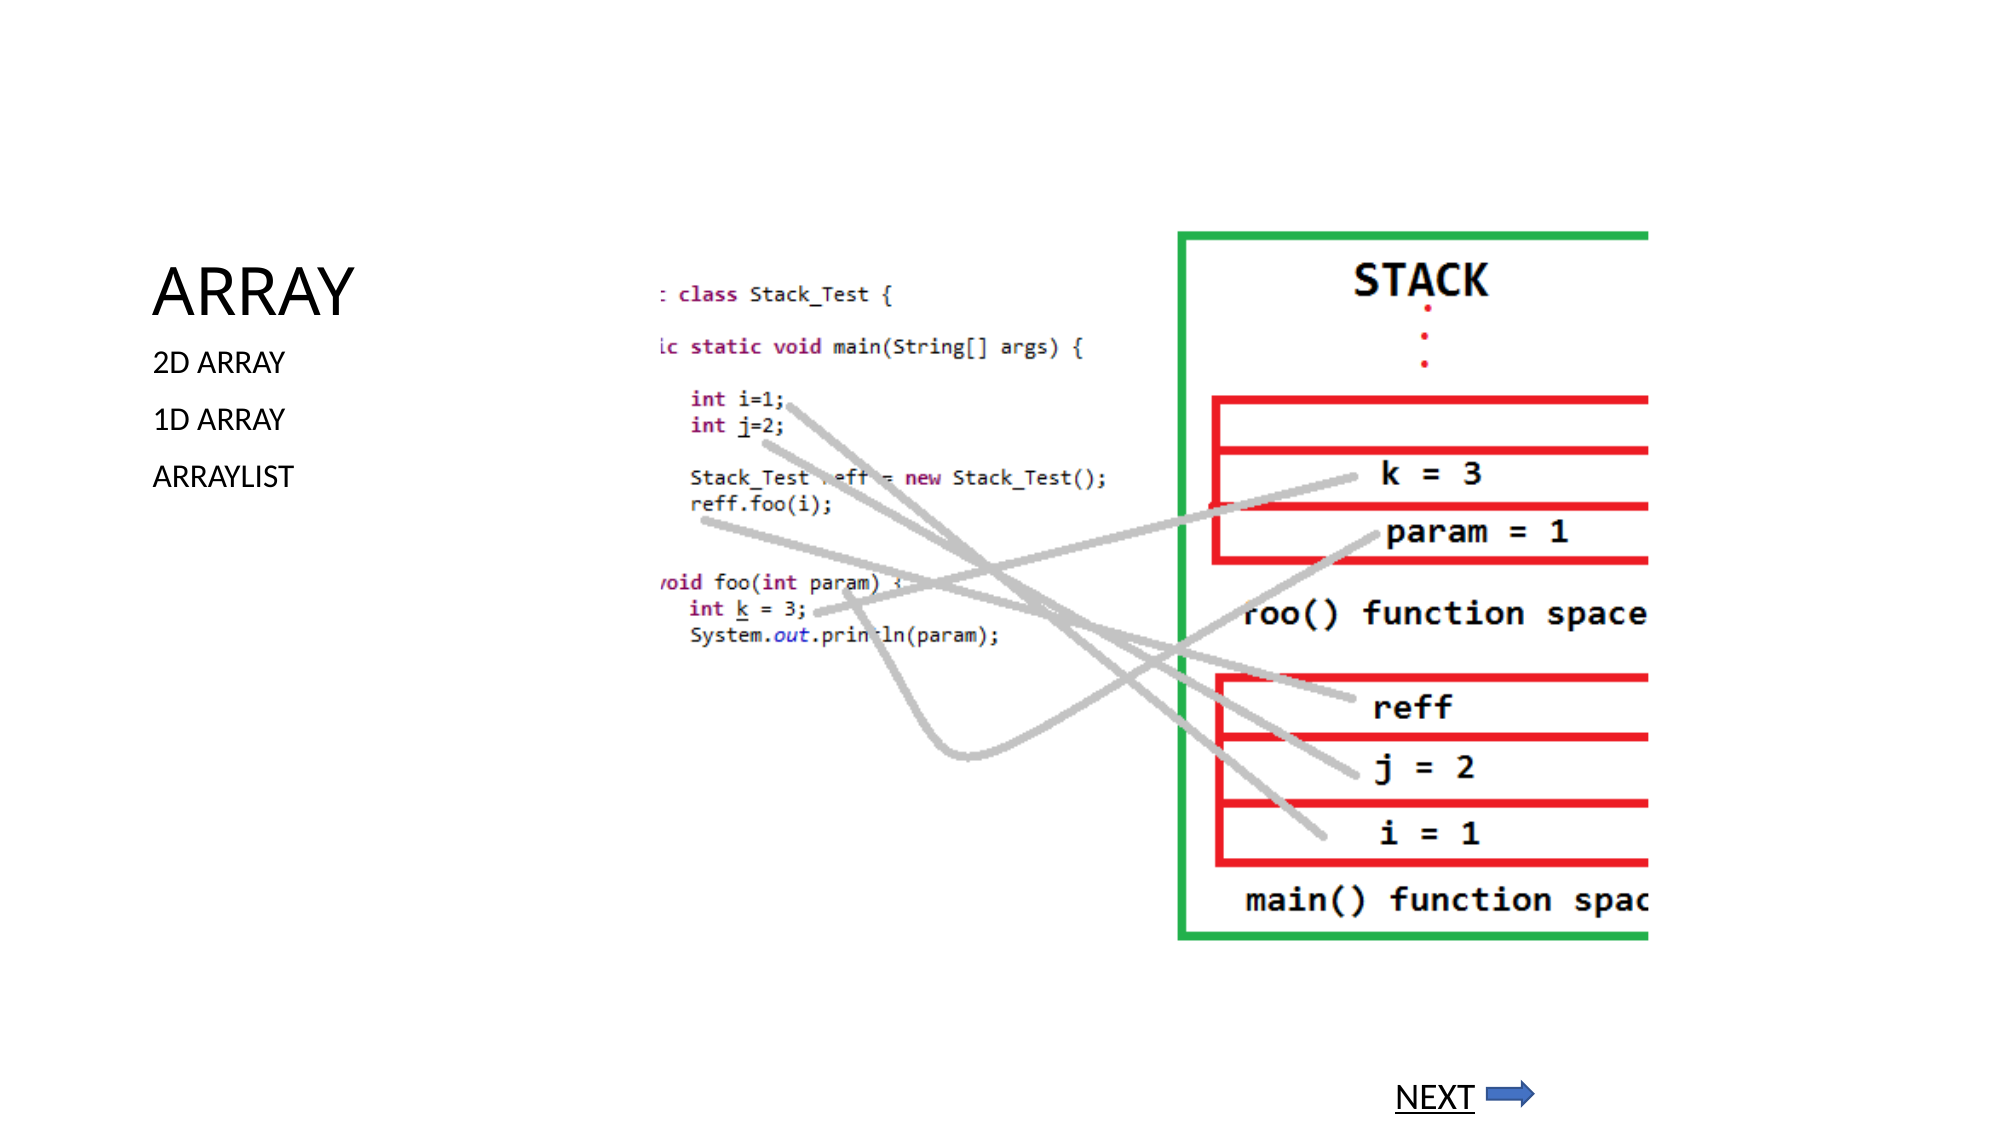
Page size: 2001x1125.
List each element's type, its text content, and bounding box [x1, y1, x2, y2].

picture [660, 188, 1649, 988]
text_box NEXT [1380, 1064, 1562, 1125]
title ARRAY [137, 75, 783, 337]
list 2D ARRAY 1D ARRAY ARRAYLIST [137, 337, 660, 963]
text_box [1485, 1079, 1535, 1108]
